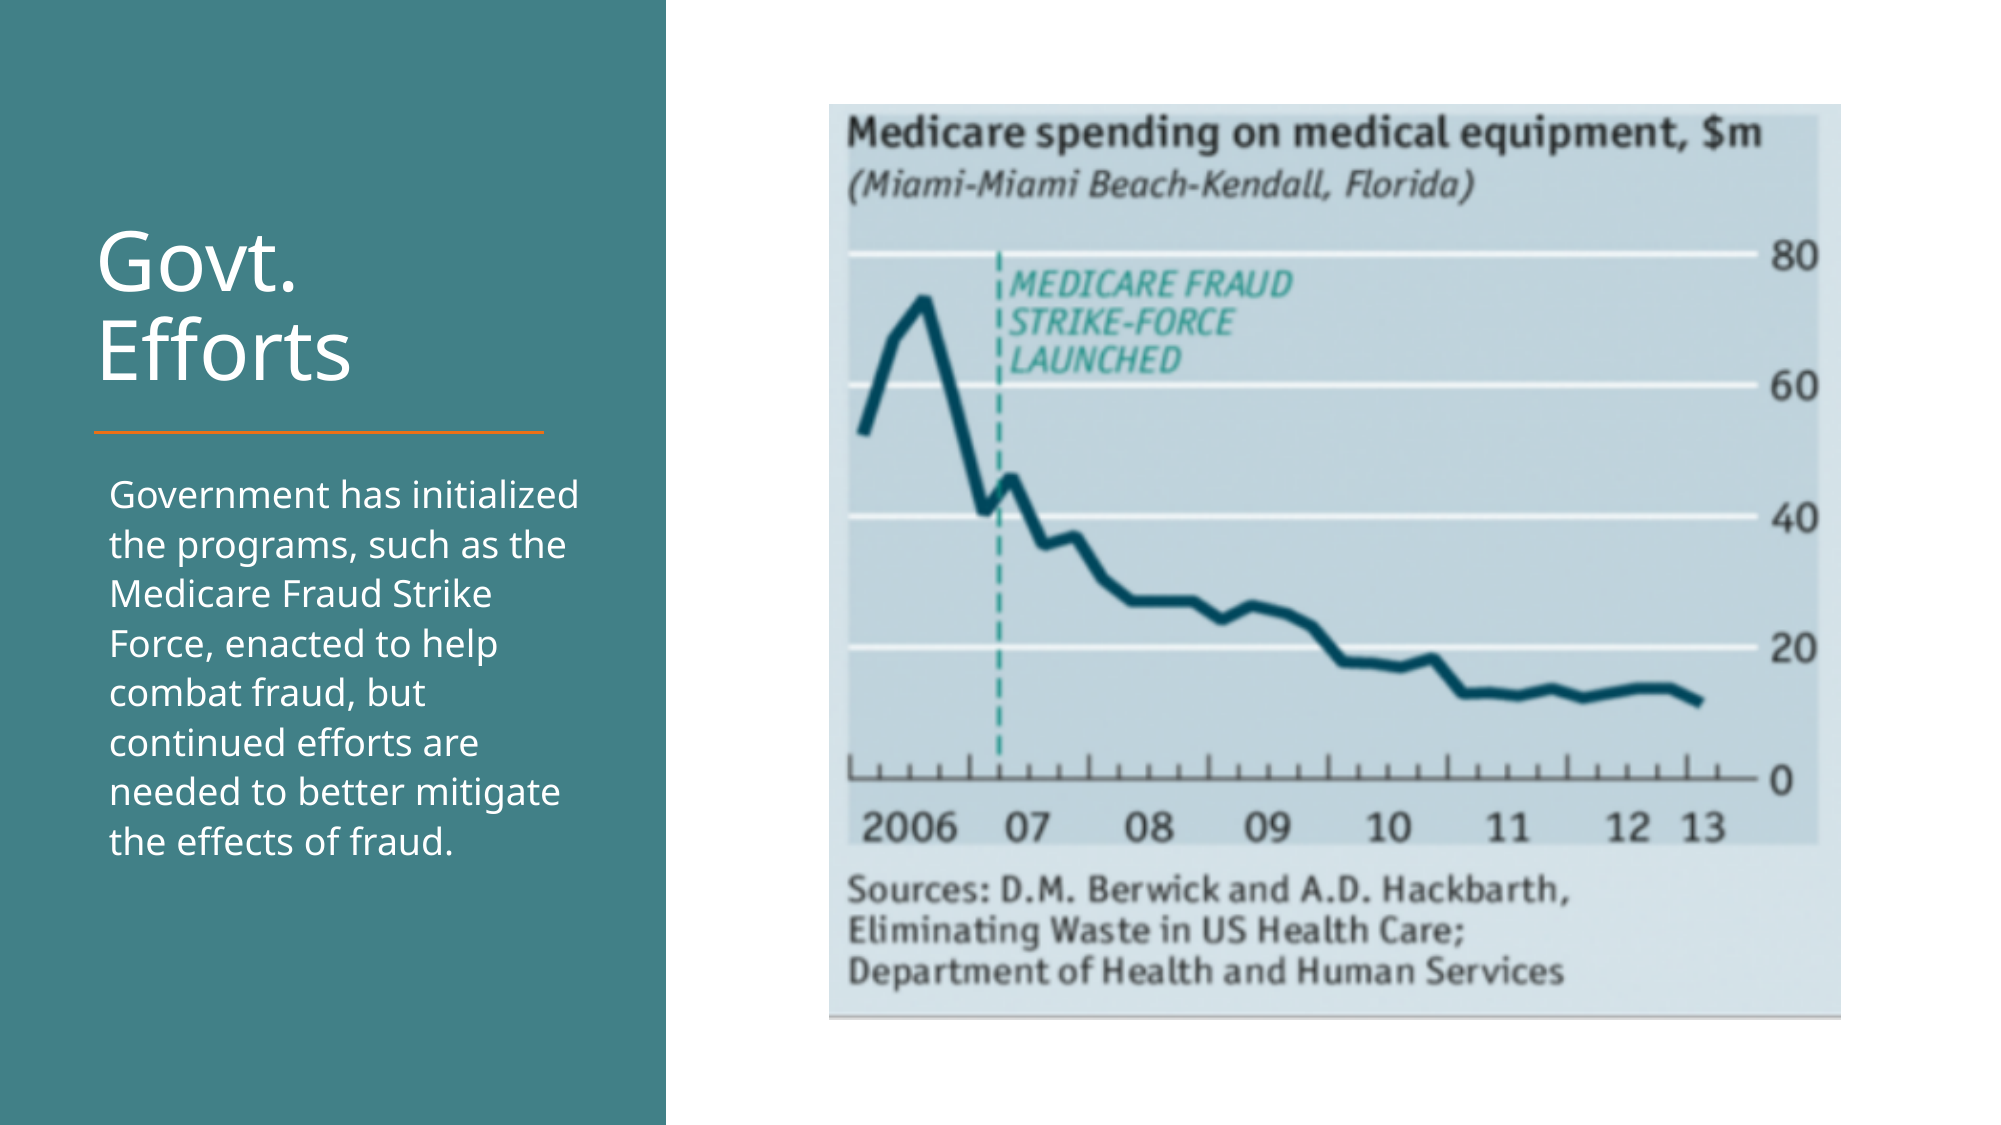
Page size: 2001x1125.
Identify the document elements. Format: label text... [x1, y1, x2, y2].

text_box [0, 0, 666, 1125]
title Govt. Efforts [80, 84, 587, 407]
picture [829, 104, 1842, 1021]
list Government has initialized the programs, such as the Medicare Fraud Strike Force, enacted to help combat fraud, but continued efforts are needed to better mitigate the effects of fraud. [93, 459, 587, 983]
text_box [666, 0, 2000, 1125]
